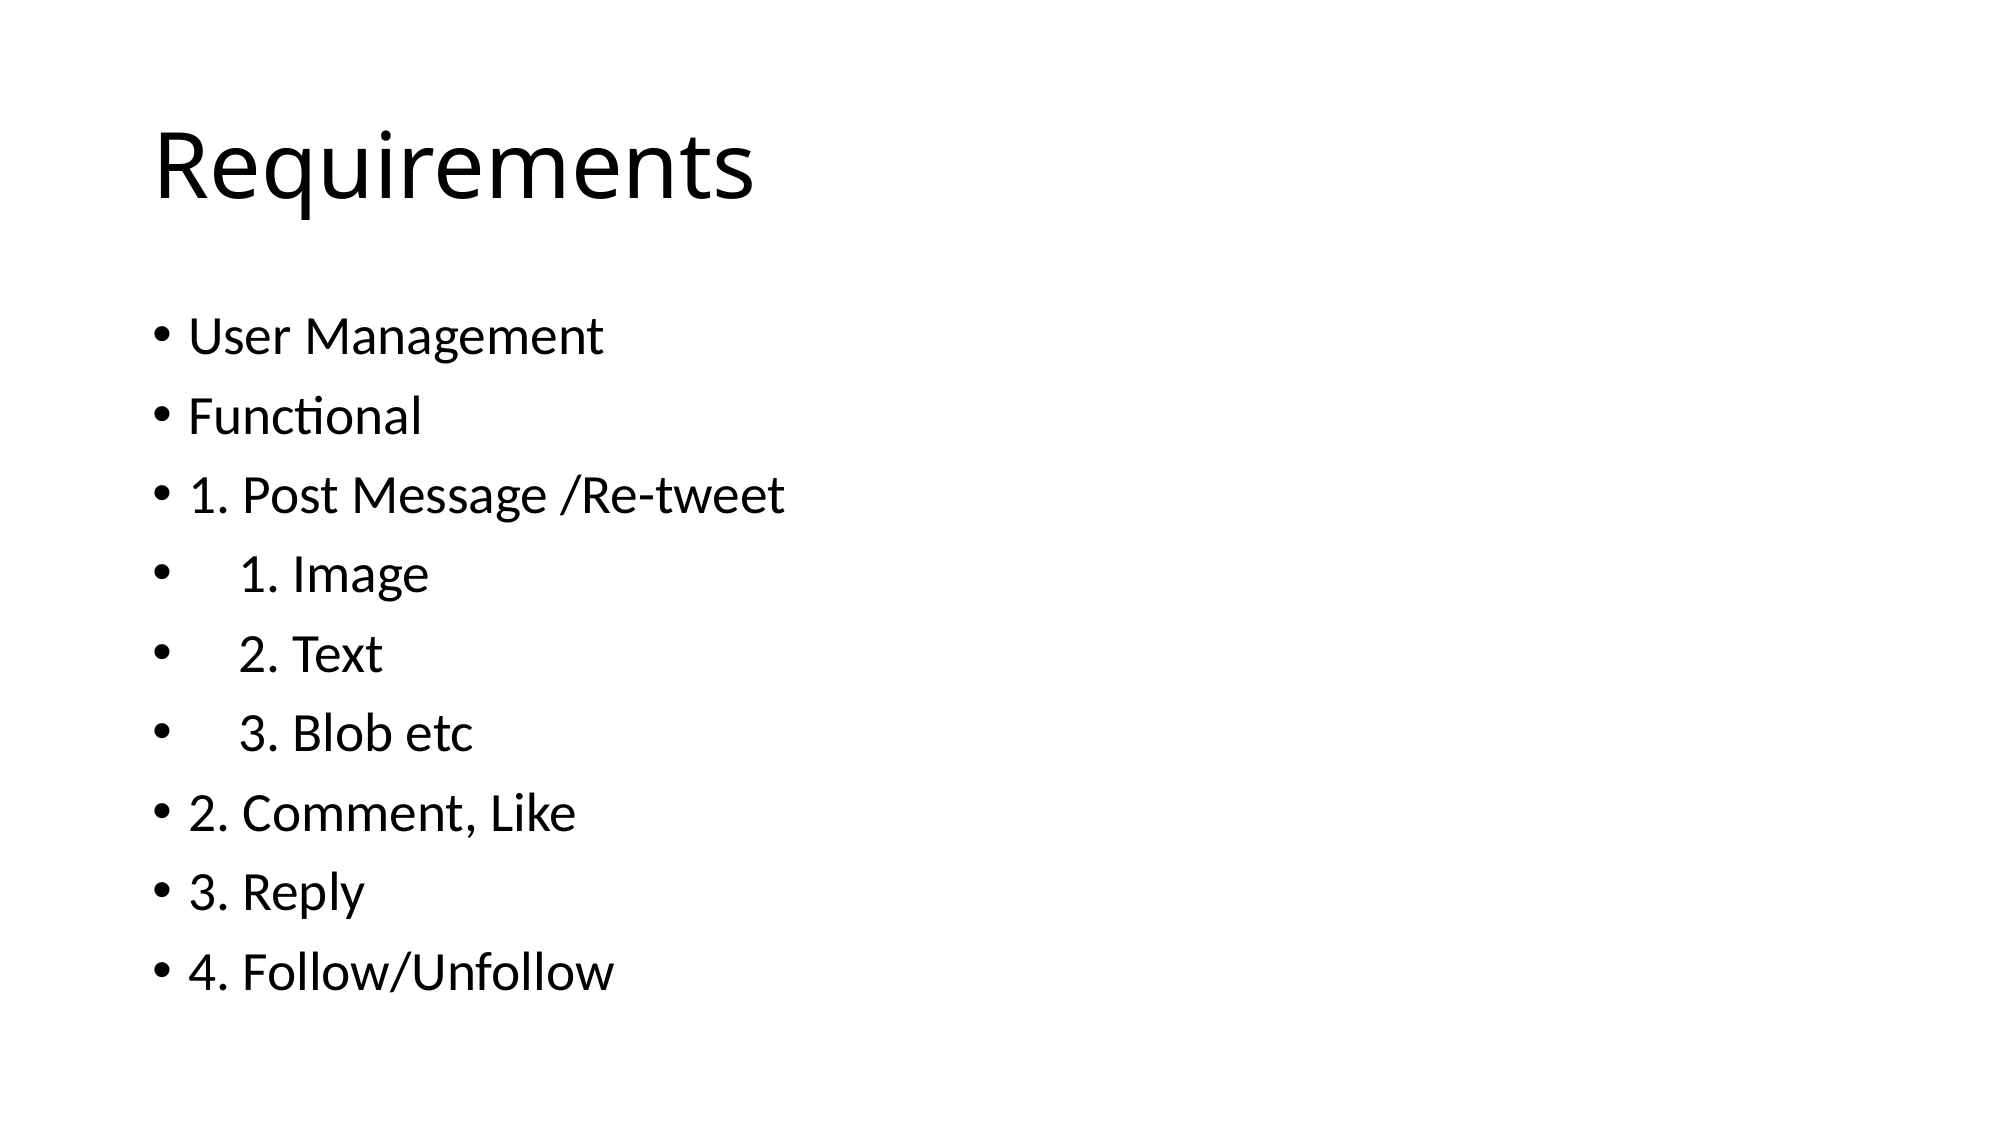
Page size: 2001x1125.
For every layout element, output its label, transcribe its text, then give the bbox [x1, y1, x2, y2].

title Requirements [137, 59, 1863, 278]
list User Management Functional 1. Post Message /Re-tweet 1. Image 2. Text 3. Blob etc 2. Comment, Like 3. Reply 4. Follow/Unfollow [137, 299, 1863, 1014]
